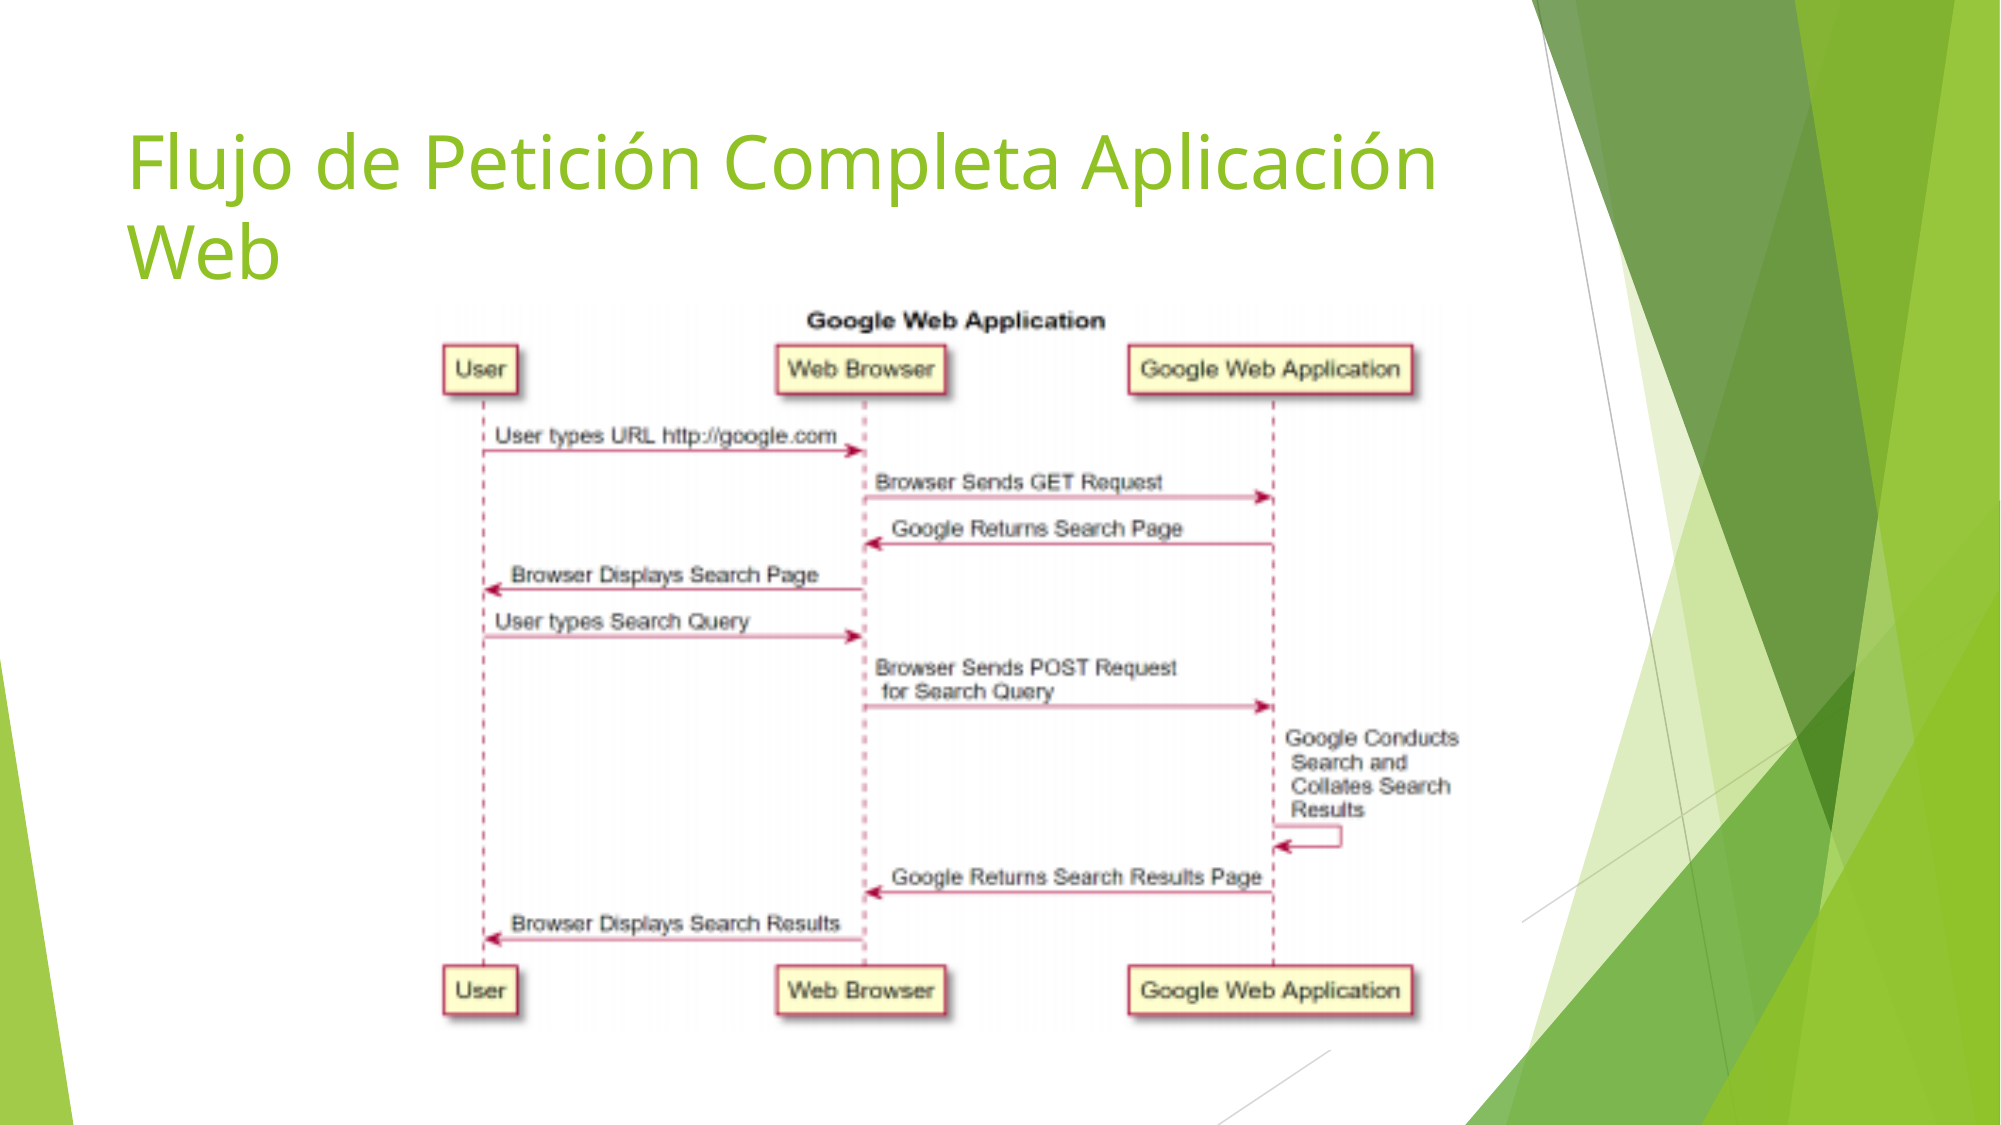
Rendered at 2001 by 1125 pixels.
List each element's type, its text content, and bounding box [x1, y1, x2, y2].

picture [316, 252, 1522, 1051]
title Flujo de Petición Completa Aplicación Web [111, 99, 1522, 295]
